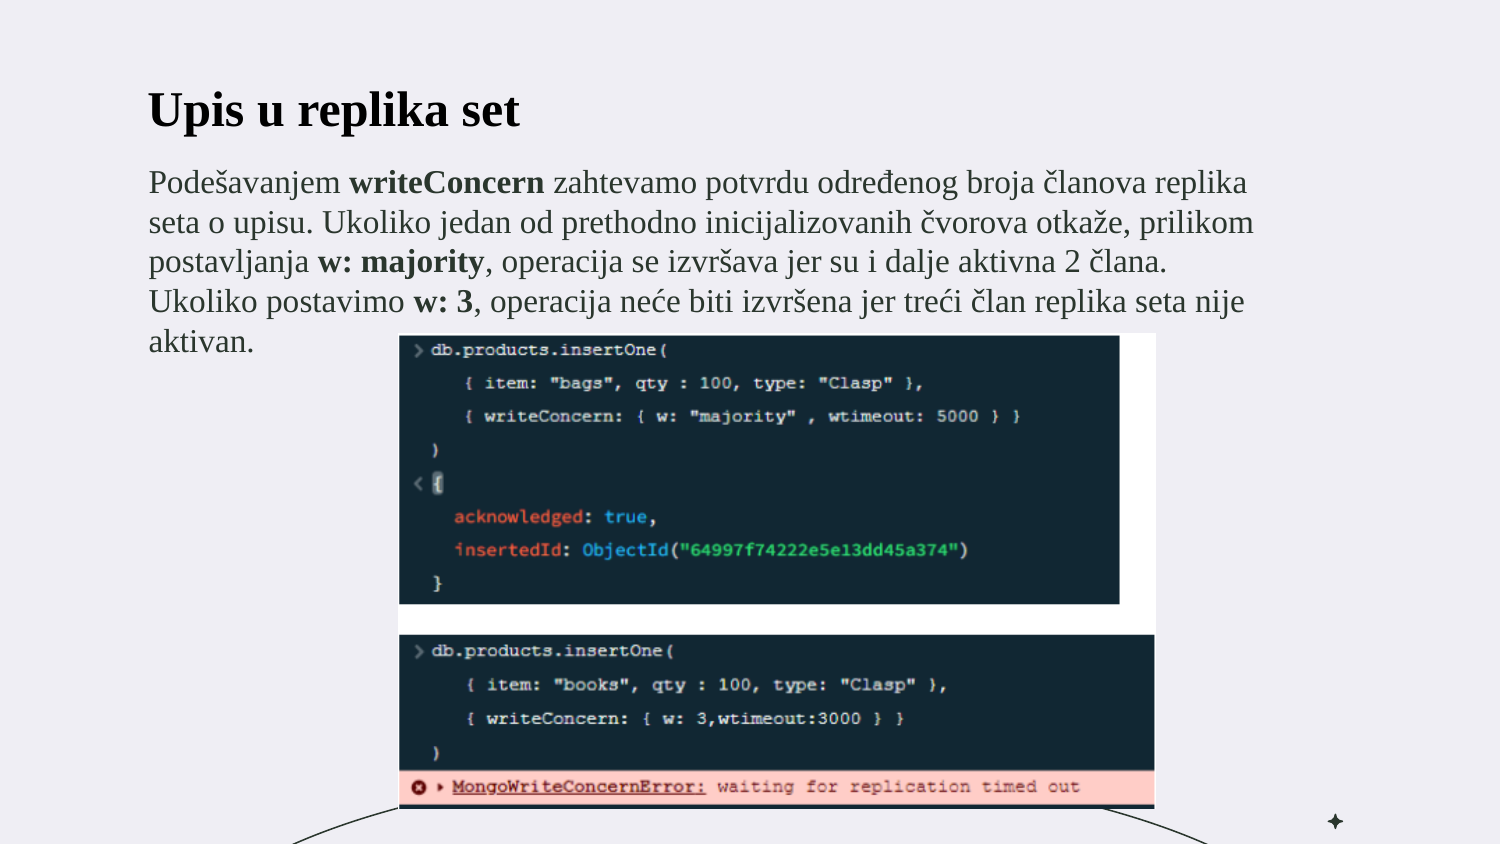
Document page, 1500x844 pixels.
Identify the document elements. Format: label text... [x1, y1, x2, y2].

text_box Upis u replika set [132, 69, 883, 144]
picture [398, 332, 1156, 809]
subtitle Podešavanjem writeConcern zahtevamo potvrdu određenog broja članova replika seta o upisu. Ukoliko jedan od prethodno inicijalizovanih čvorova otkaže, prilikom postavljanja w: majority, operacija se izvršava jer su i dalje aktivna 2 člana. Ukoliko postavimo w: 3, operacija neće biti izvršena jer treći član replika seta nije aktivan. [108, 144, 1300, 733]
